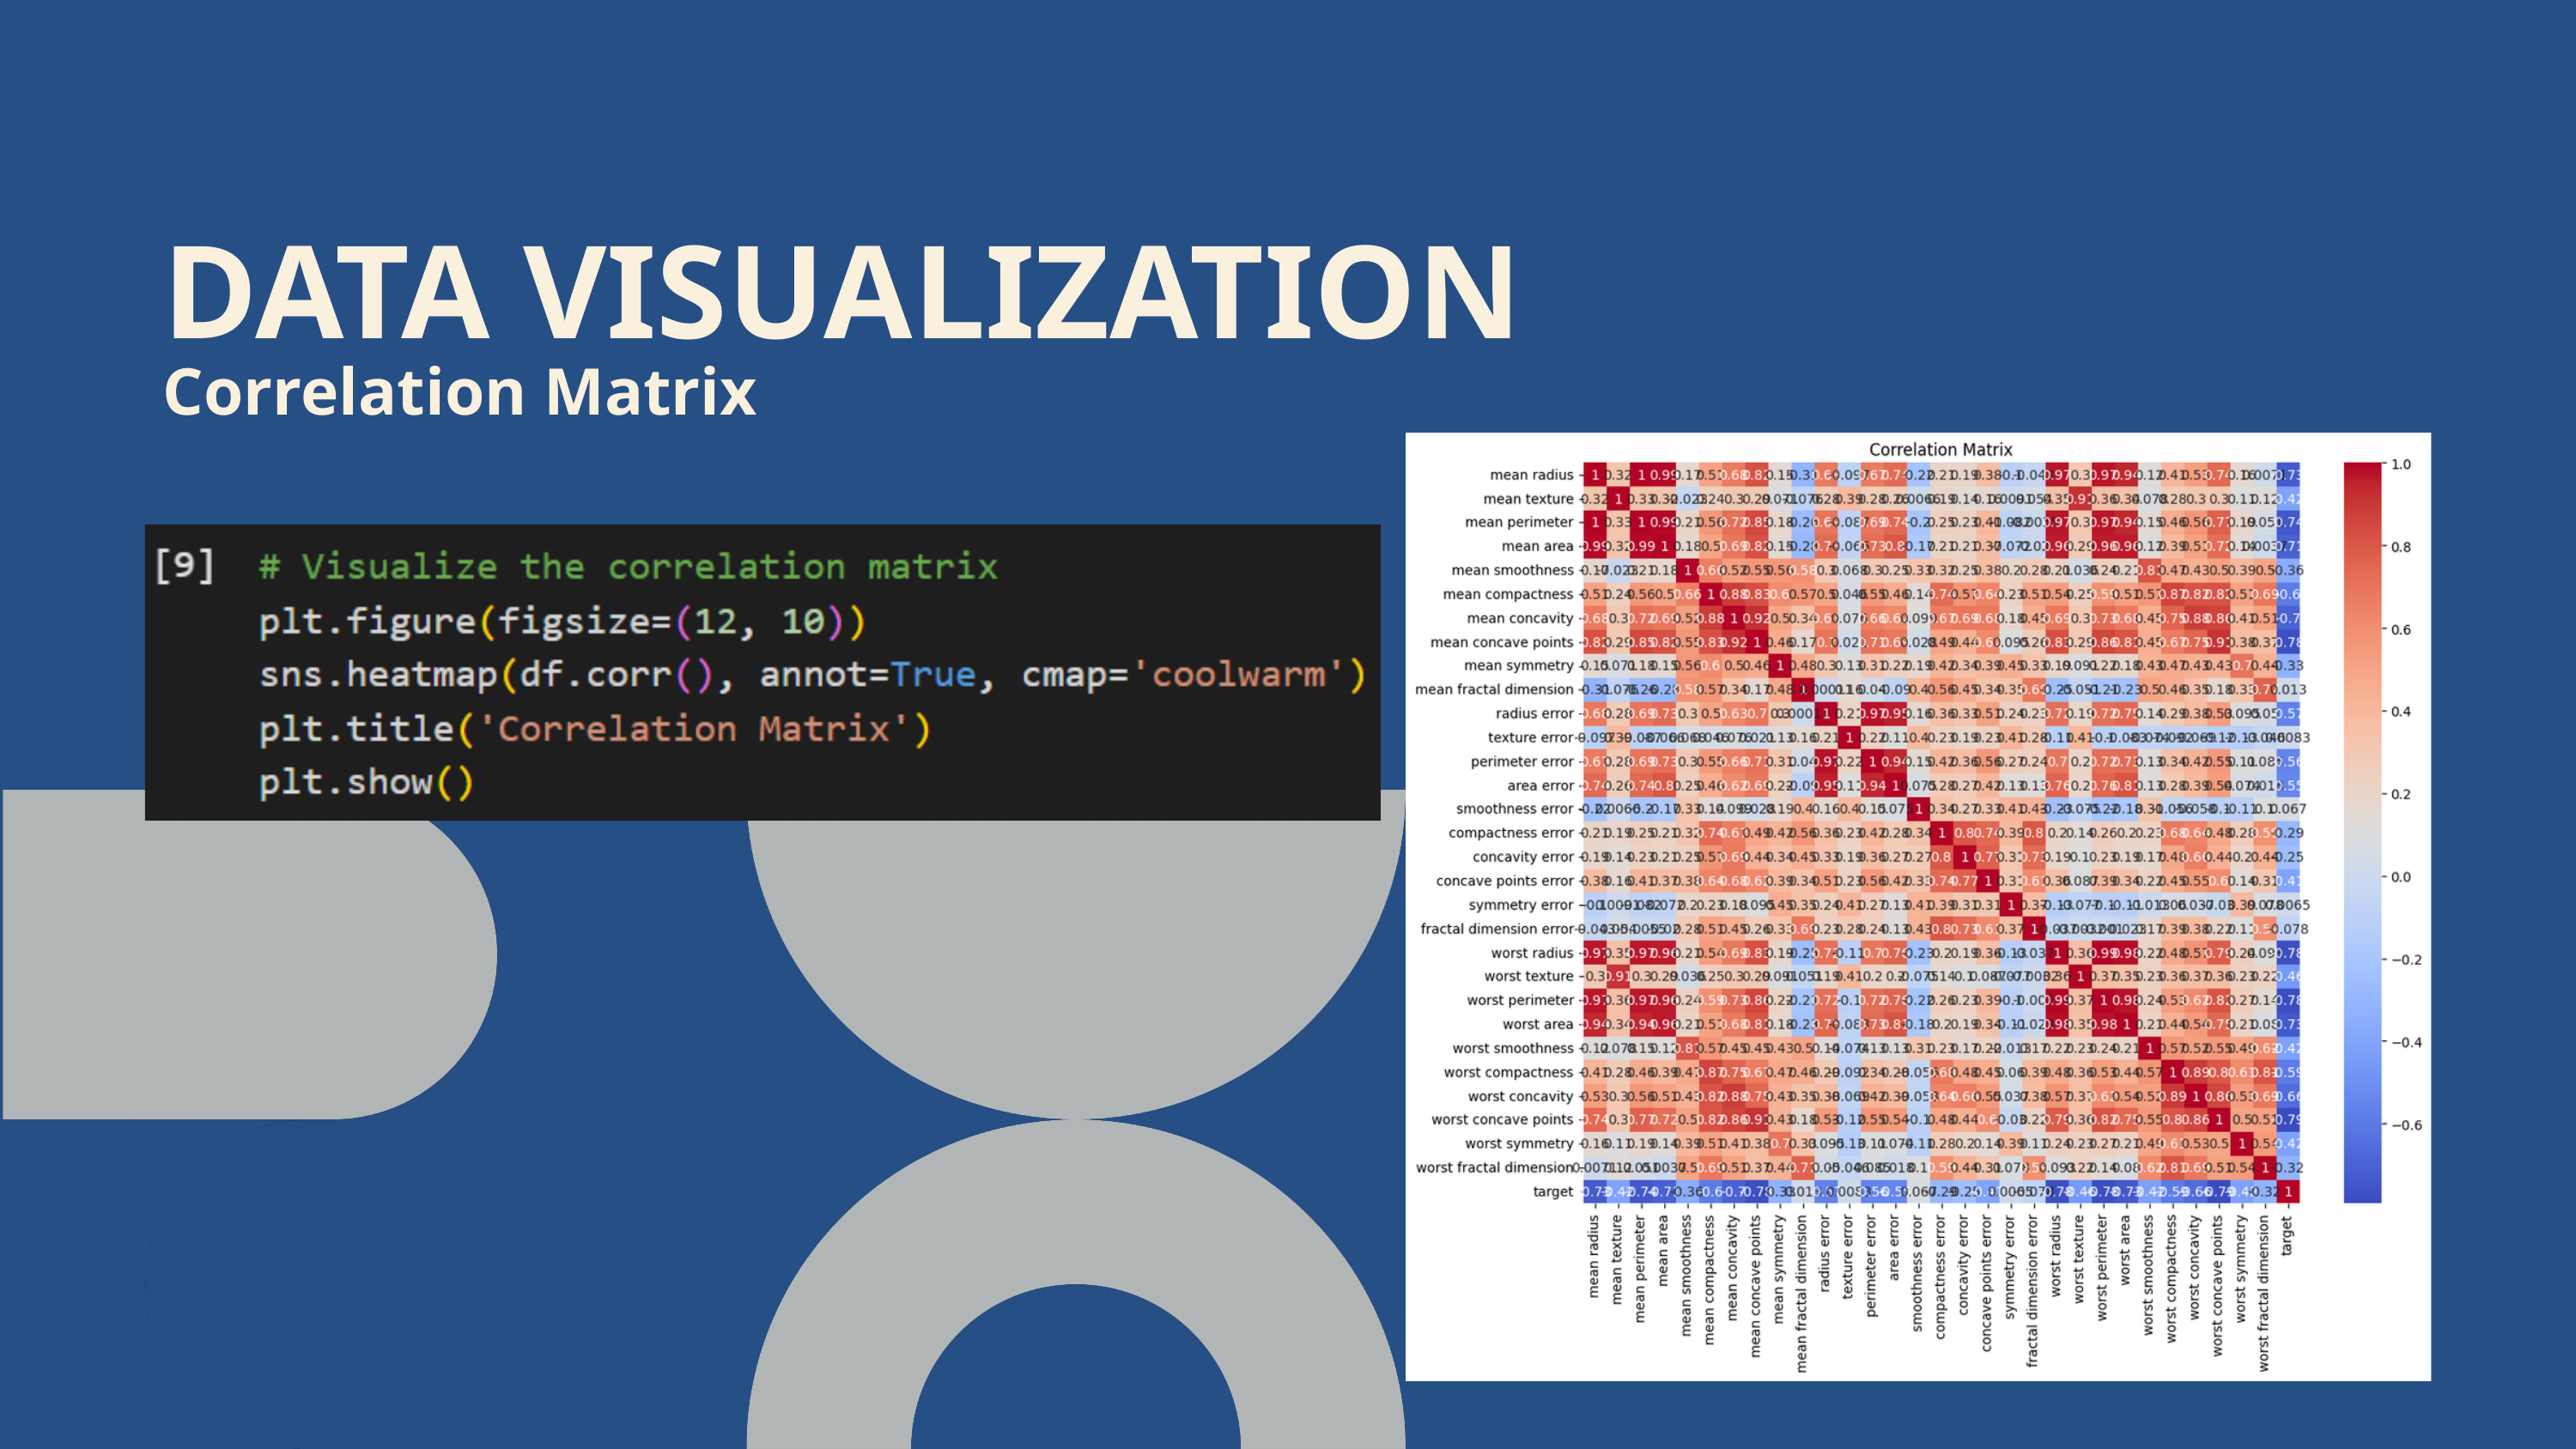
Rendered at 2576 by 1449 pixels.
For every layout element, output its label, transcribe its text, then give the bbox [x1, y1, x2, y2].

text_box DATA VISUALIZATION [162, 209, 1706, 350]
text_box Correlation Matrix [162, 350, 1706, 429]
text_box [1406, 433, 2432, 1381]
text_box [144, 524, 1381, 821]
text_box [3, 790, 662, 1449]
text_box [746, 790, 1406, 1449]
